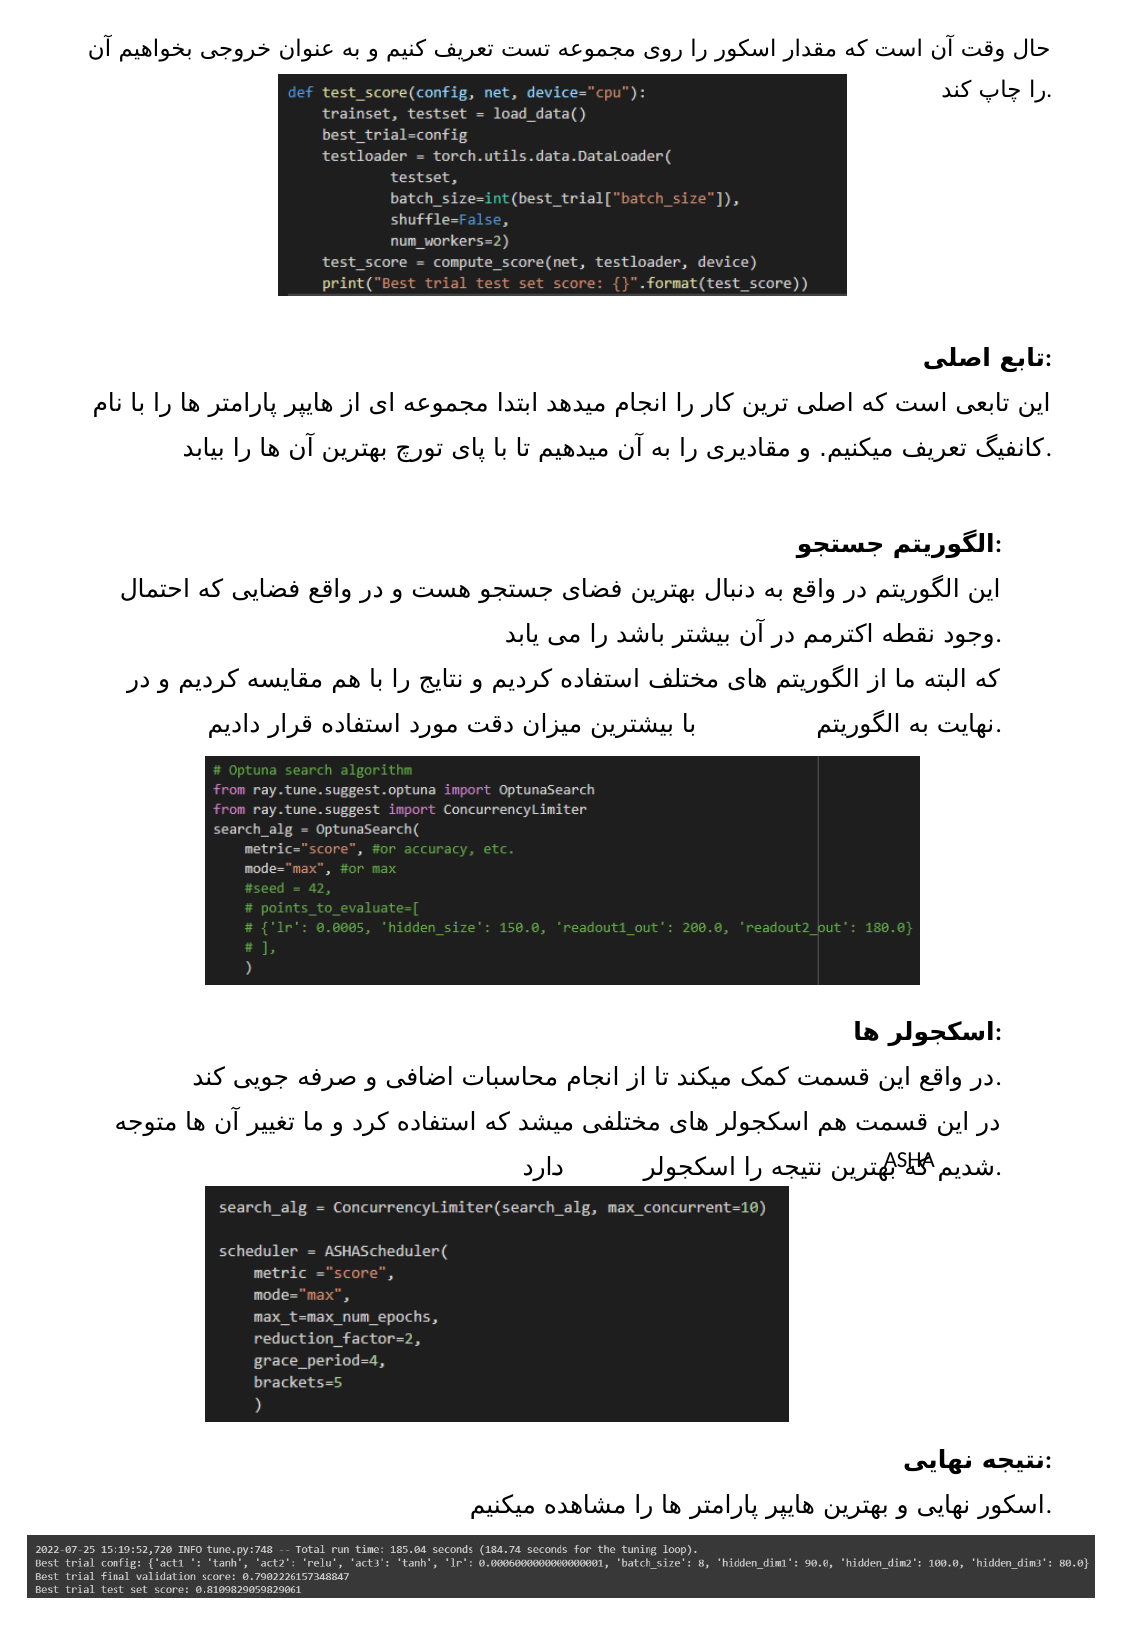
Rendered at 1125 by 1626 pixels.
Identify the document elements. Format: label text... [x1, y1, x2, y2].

text_box اسکجولر ها: در واقع این قسمت کمک میکند تا از انجام محاسبات اضافی و صرفه جویی کند. در این قسمت هم اسکجولر های مختلفی میشد که استفاده کرد و ما تغییر آن ها متوجه شدیم که بهترین نتیجه را اسکجولر دارد. [79, 993, 1017, 1188]
picture [27, 1535, 1095, 1598]
text_box تابع اصلی: این تابعی است که اصلی ترین کار را انجام میدهد ابتدا مجموعه ای از هایپر پارامتر ها را با نام کانفیگ تعریف میکنیم. و مقادیری را به آن میدهیم تا با پای تورچ بهترین آن ها را بیابد. [58, 319, 1067, 514]
picture [205, 1186, 789, 1422]
text_box الگوریتم جستجو: این الگوریتم در واقع به دنبال بهترین فضای جستجو هست و در واقع فضایی که احتمال وجود نقطه اکترمم در آن بیشتر باشد را می یابد. که البته ما از الگوریتم های مختلف استفاده کردیم و نتایج را با هم مقایسه کردیم و در نهایت به الگوریتم با بیشترین میزان دقت مورد استفاده قرار دادیم. [58, 505, 1017, 745]
picture [277, 74, 847, 296]
text_box حال وقت آن است که مقدار اسکور را روی مجموعه تست تعریف کنیم و به عنوان خروجی بخواهیم آن را چاپ کند. [58, 12, 1067, 155]
text_box ASHA [868, 1137, 958, 1180]
text_box نتیجه نهایی: اسکور نهایی و بهترین هایپر پارامتر ها را مشاهده میکنیم. [58, 1421, 1067, 1535]
picture [205, 756, 920, 985]
